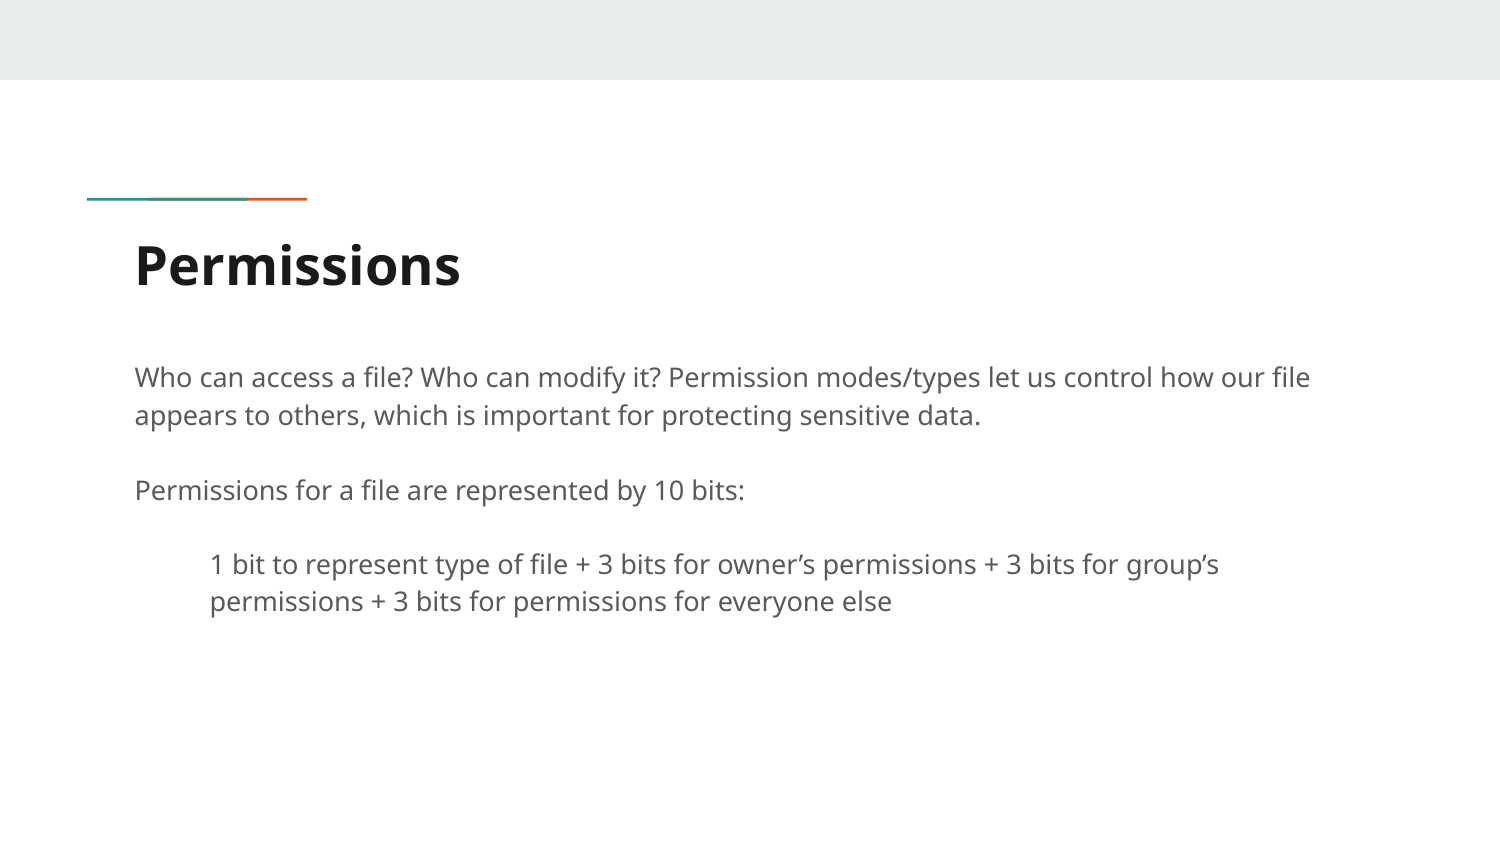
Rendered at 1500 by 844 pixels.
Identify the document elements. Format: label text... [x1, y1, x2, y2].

list Who can access a file? Who can modify it? Permission modes/types let us control how our file appears to others, which is important for protecting sensitive data. Permissions for a file are represented by 10 bits: 1 bit to represent type of file + 3 bits for owner’s permissions + 3 bits for group’s permissions + 3 bits for permissions for everyone else [119, 341, 1381, 712]
title Permissions [119, 216, 1381, 305]
